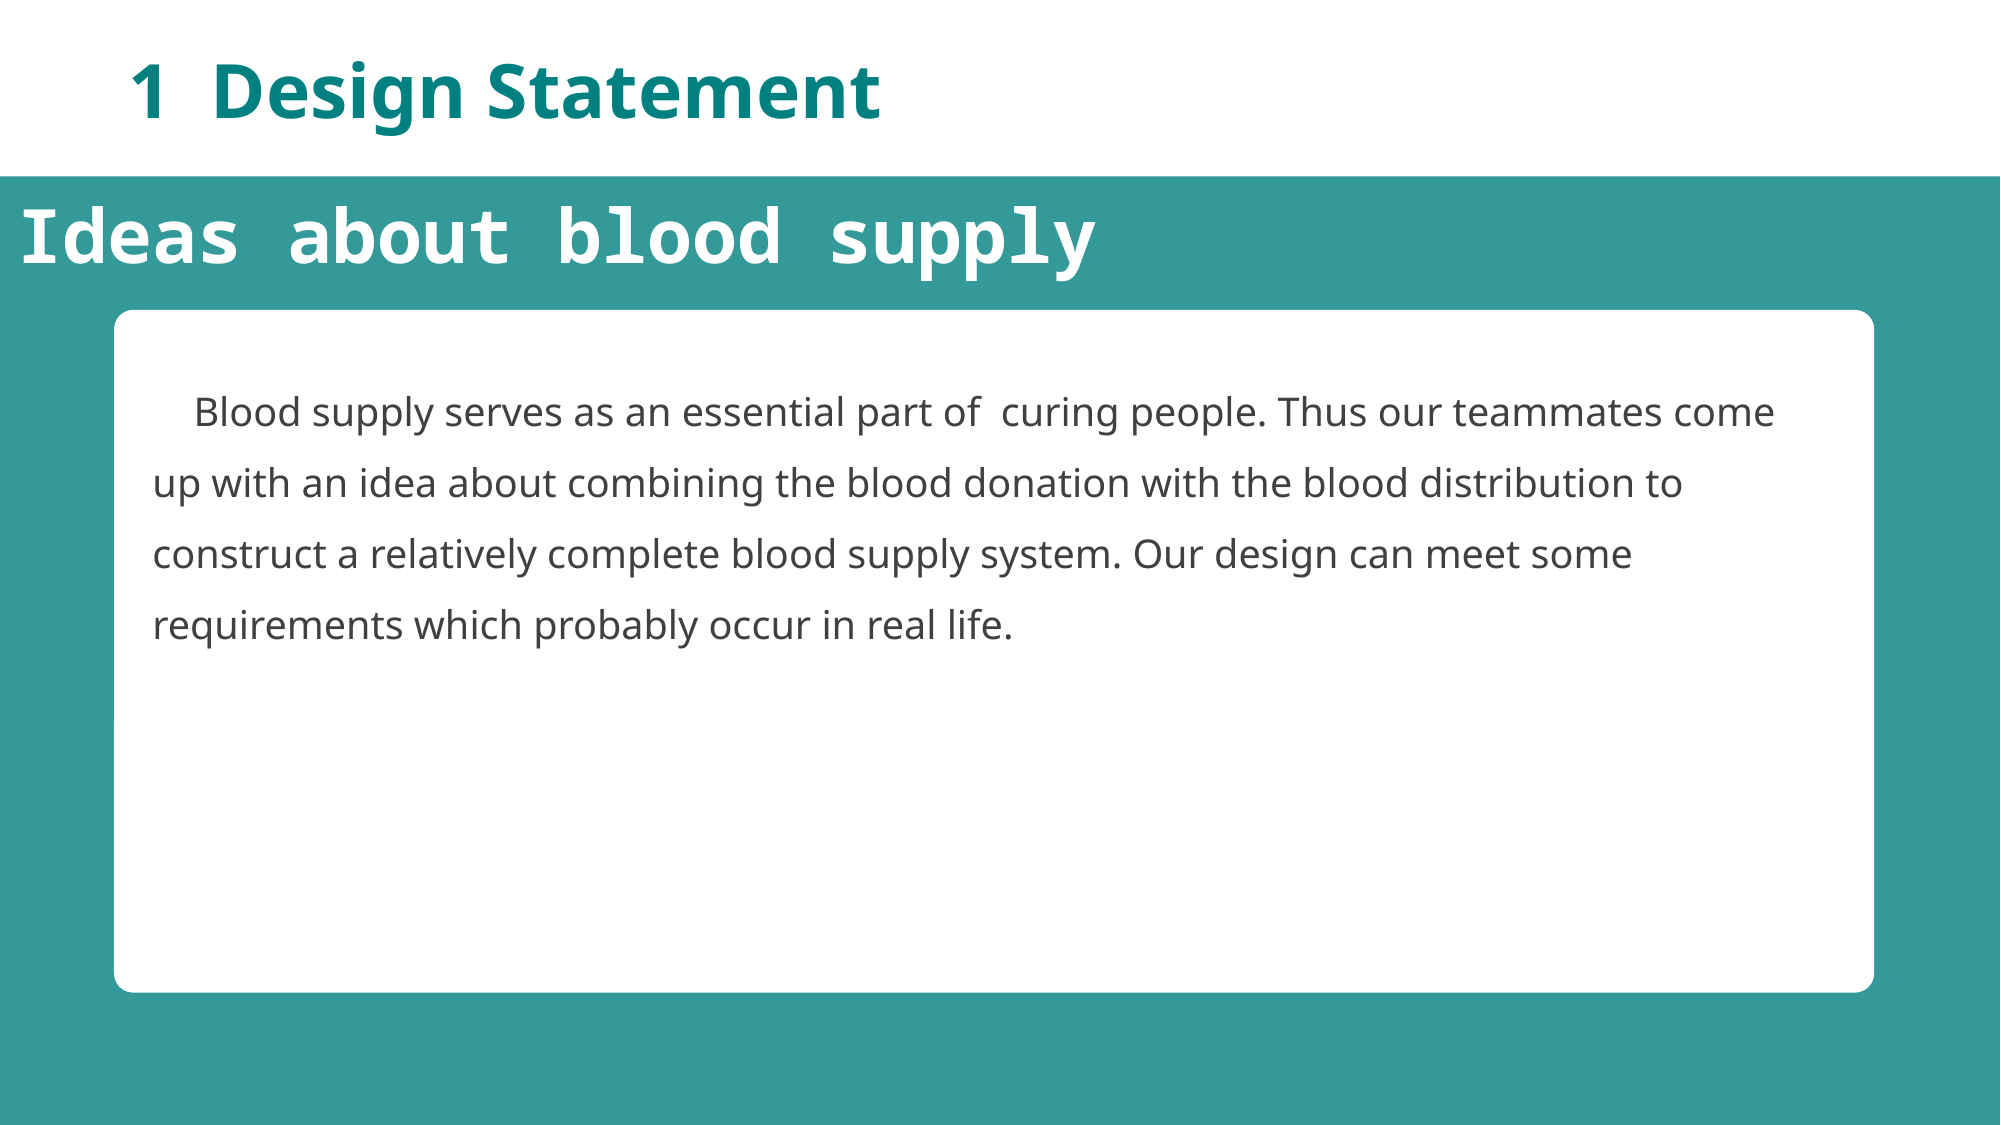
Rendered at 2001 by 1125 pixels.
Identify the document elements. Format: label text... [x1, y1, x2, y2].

text_box [113, 309, 1875, 993]
text_box [0, 176, 2000, 1125]
text_box Blood supply serves as an essential part of curing people. Thus our teammates come up with an idea about combining the blood donation with the blood distribution to construct a relatively complete blood supply system. Our design can meet some requirements which probably occur in real life. [137, 355, 1851, 655]
text_box Ideas about blood supply [2, 181, 1113, 286]
text_box 1 Design Statement [113, 36, 937, 141]
